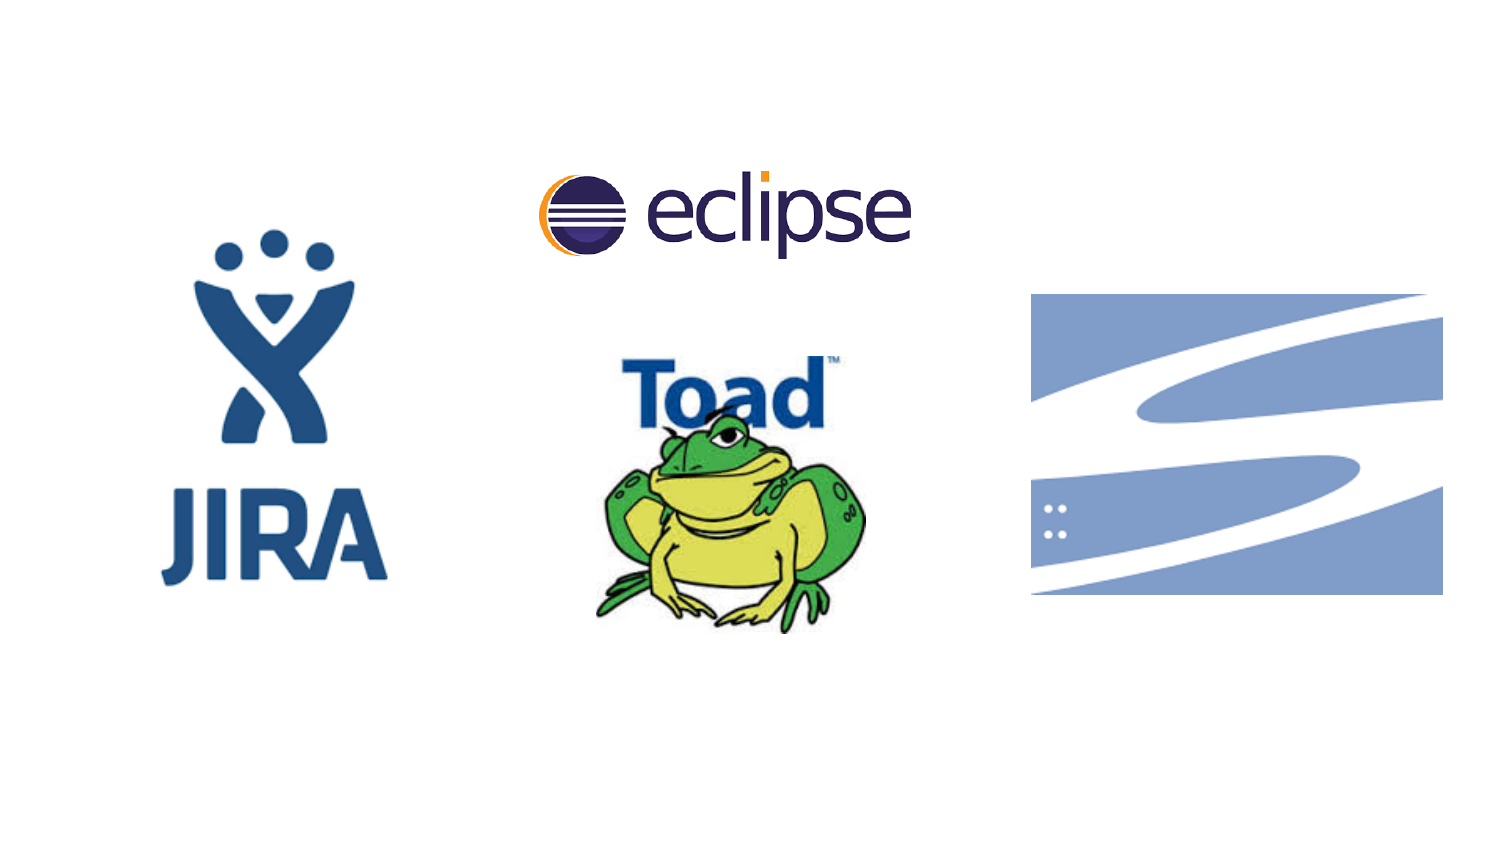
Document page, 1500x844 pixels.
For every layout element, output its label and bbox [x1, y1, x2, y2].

picture [1030, 293, 1443, 595]
picture [596, 356, 866, 634]
picture [87, 215, 463, 595]
picture [539, 171, 911, 260]
